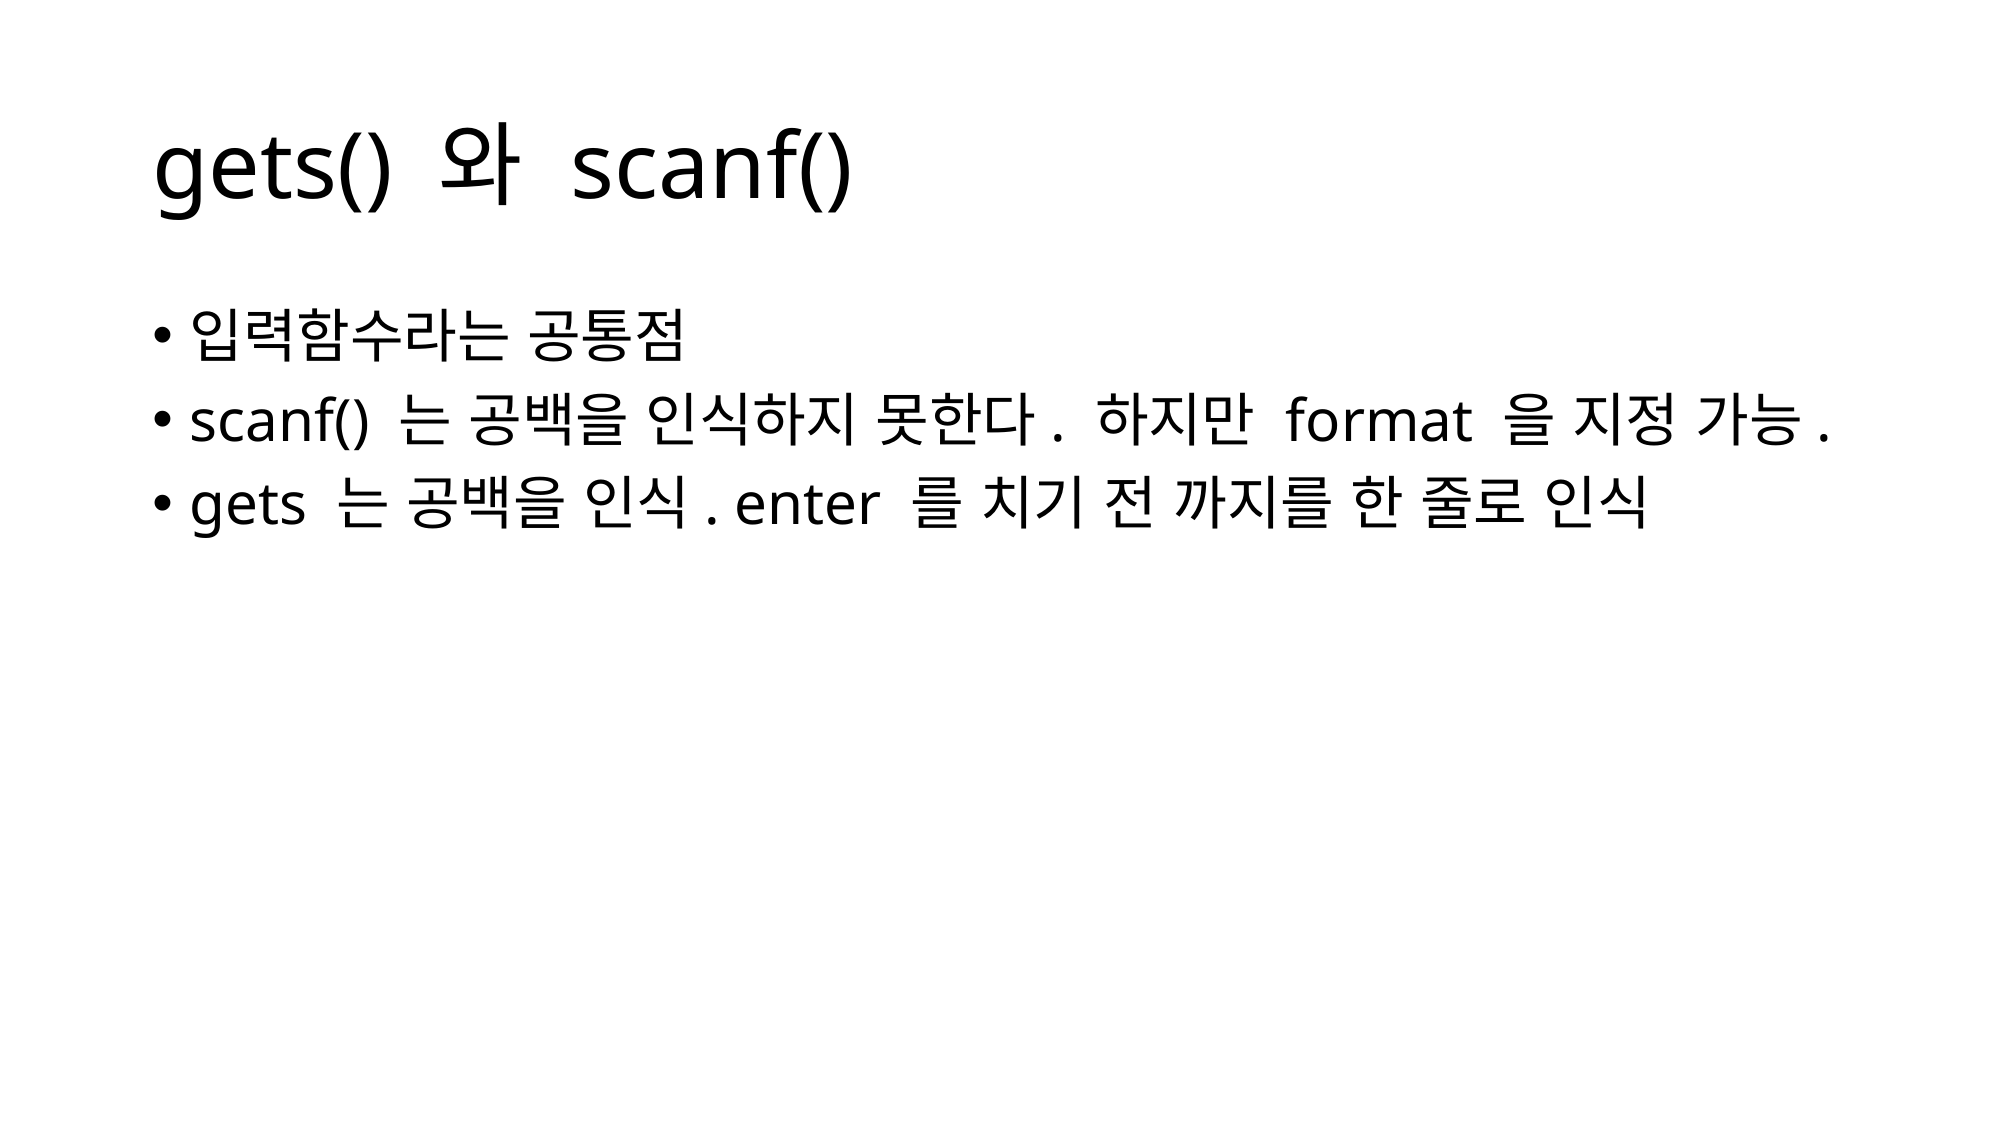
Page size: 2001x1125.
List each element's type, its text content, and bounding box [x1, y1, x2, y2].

title gets() 와 scanf() [137, 59, 1863, 278]
list 입력함수라는 공통점 scanf() 는 공백을 인식하지 못한다. 하지만 format 을 지정 가능. gets 는 공백을 인식. enter 를 치기 전 까지를 한 줄로 인식 [137, 299, 1863, 1014]
